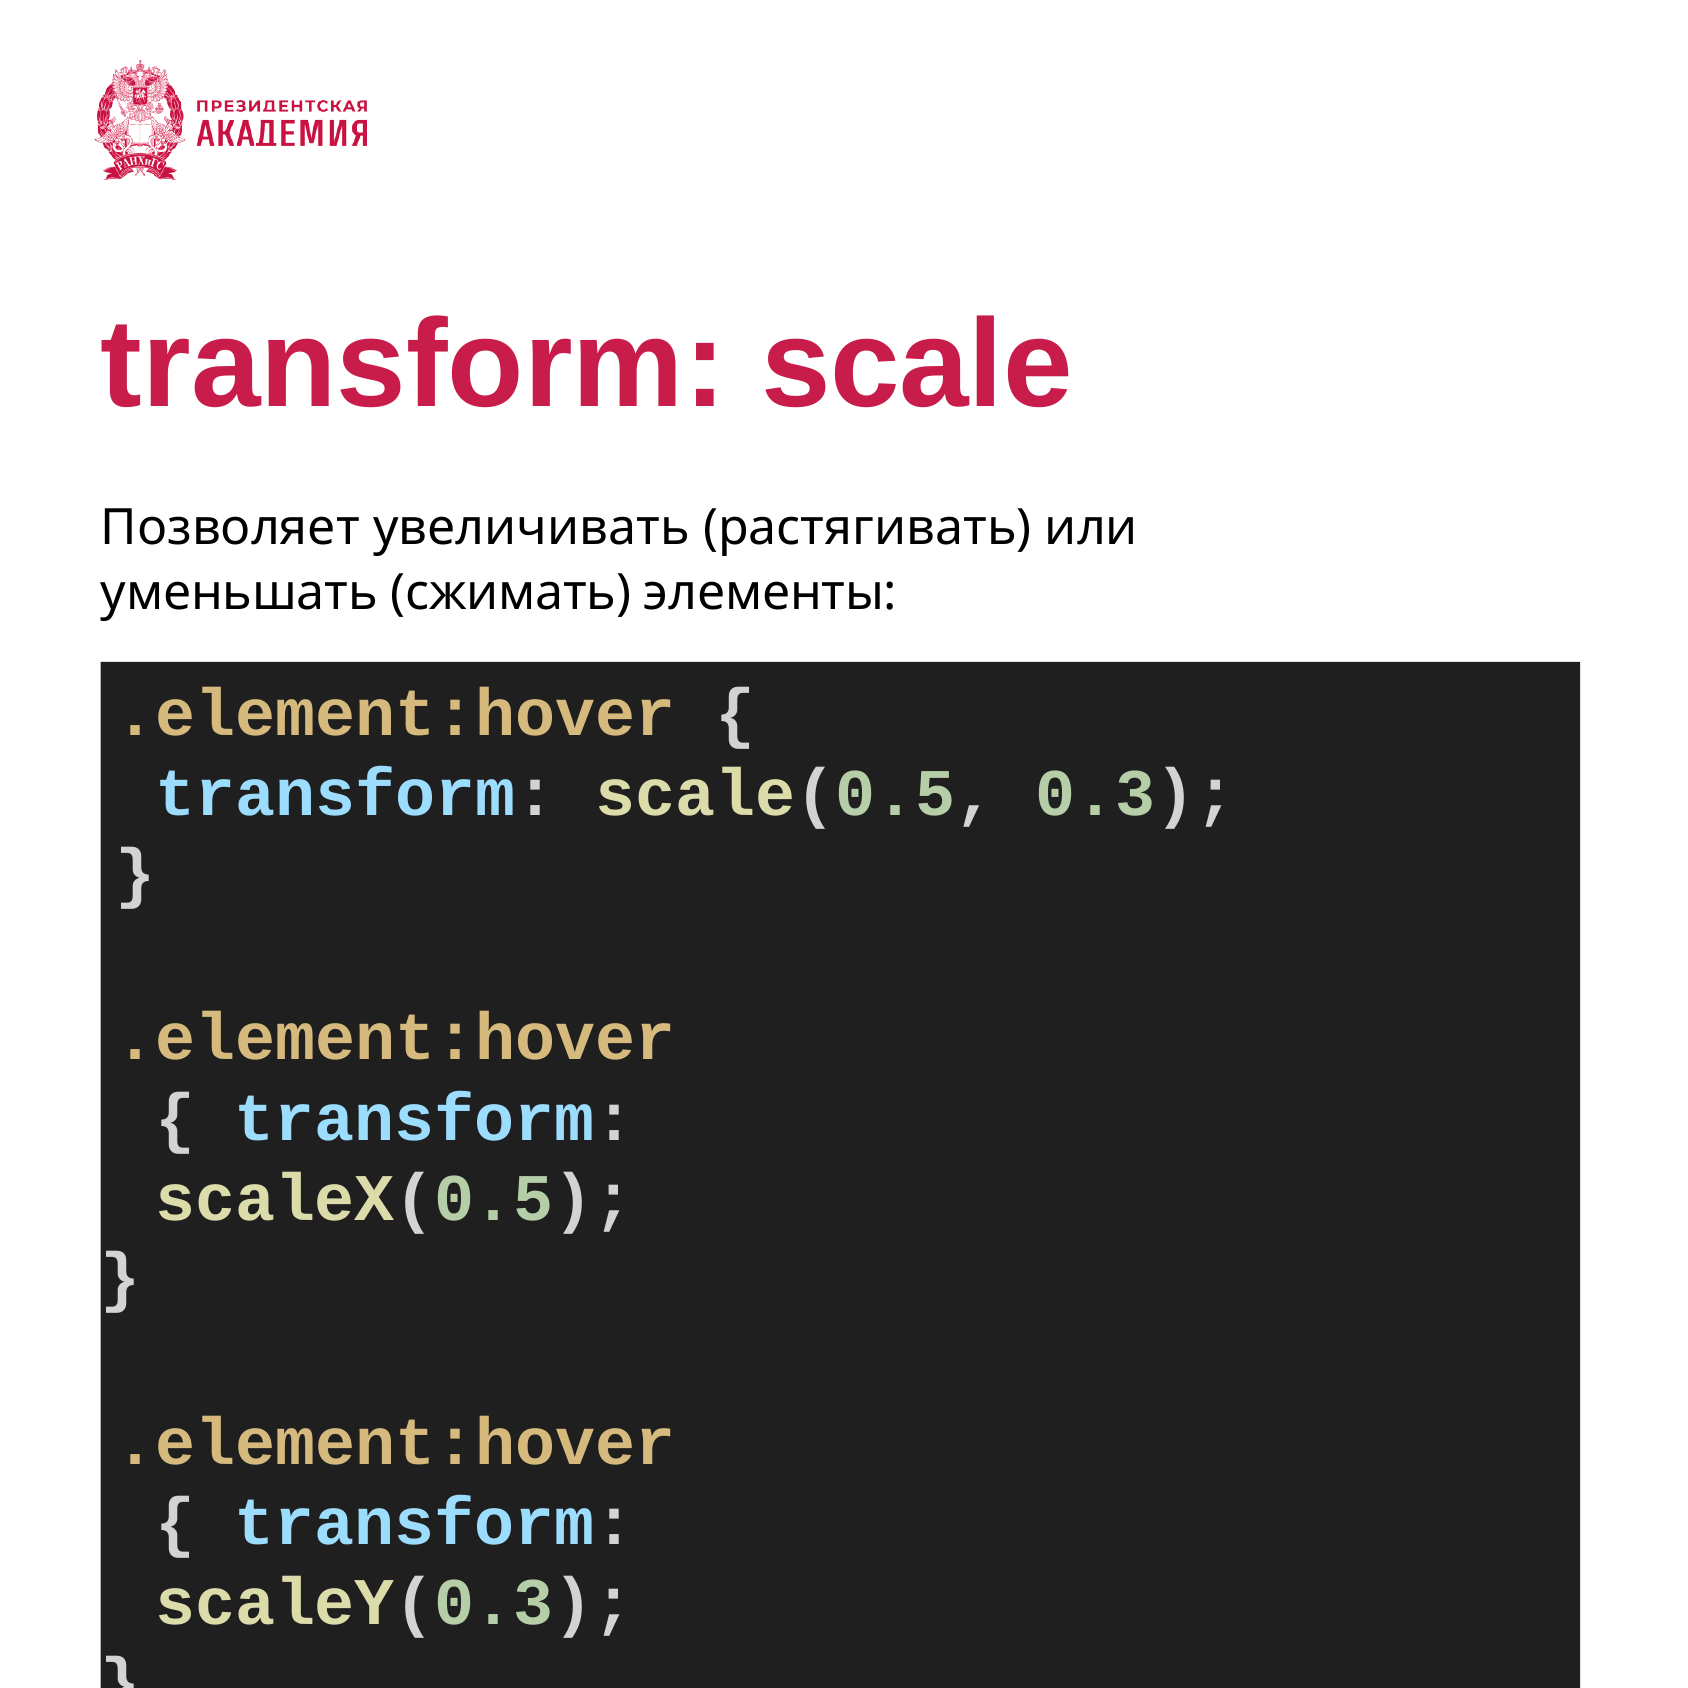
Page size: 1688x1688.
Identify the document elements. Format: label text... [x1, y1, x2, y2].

text_box .element:hover { transform: scale(0.5, 0.3); } .element:hover { transform: scaleX(0.5); } .element:hover { transform: scaleY(0.3); } [100, 661, 1581, 1688]
text_box Позволяет увеличивать (растягивать) или уменьшать (сжимать) элементы: [98, 486, 1356, 621]
title transform: scale [98, 279, 1512, 564]
picture [93, 60, 367, 181]
